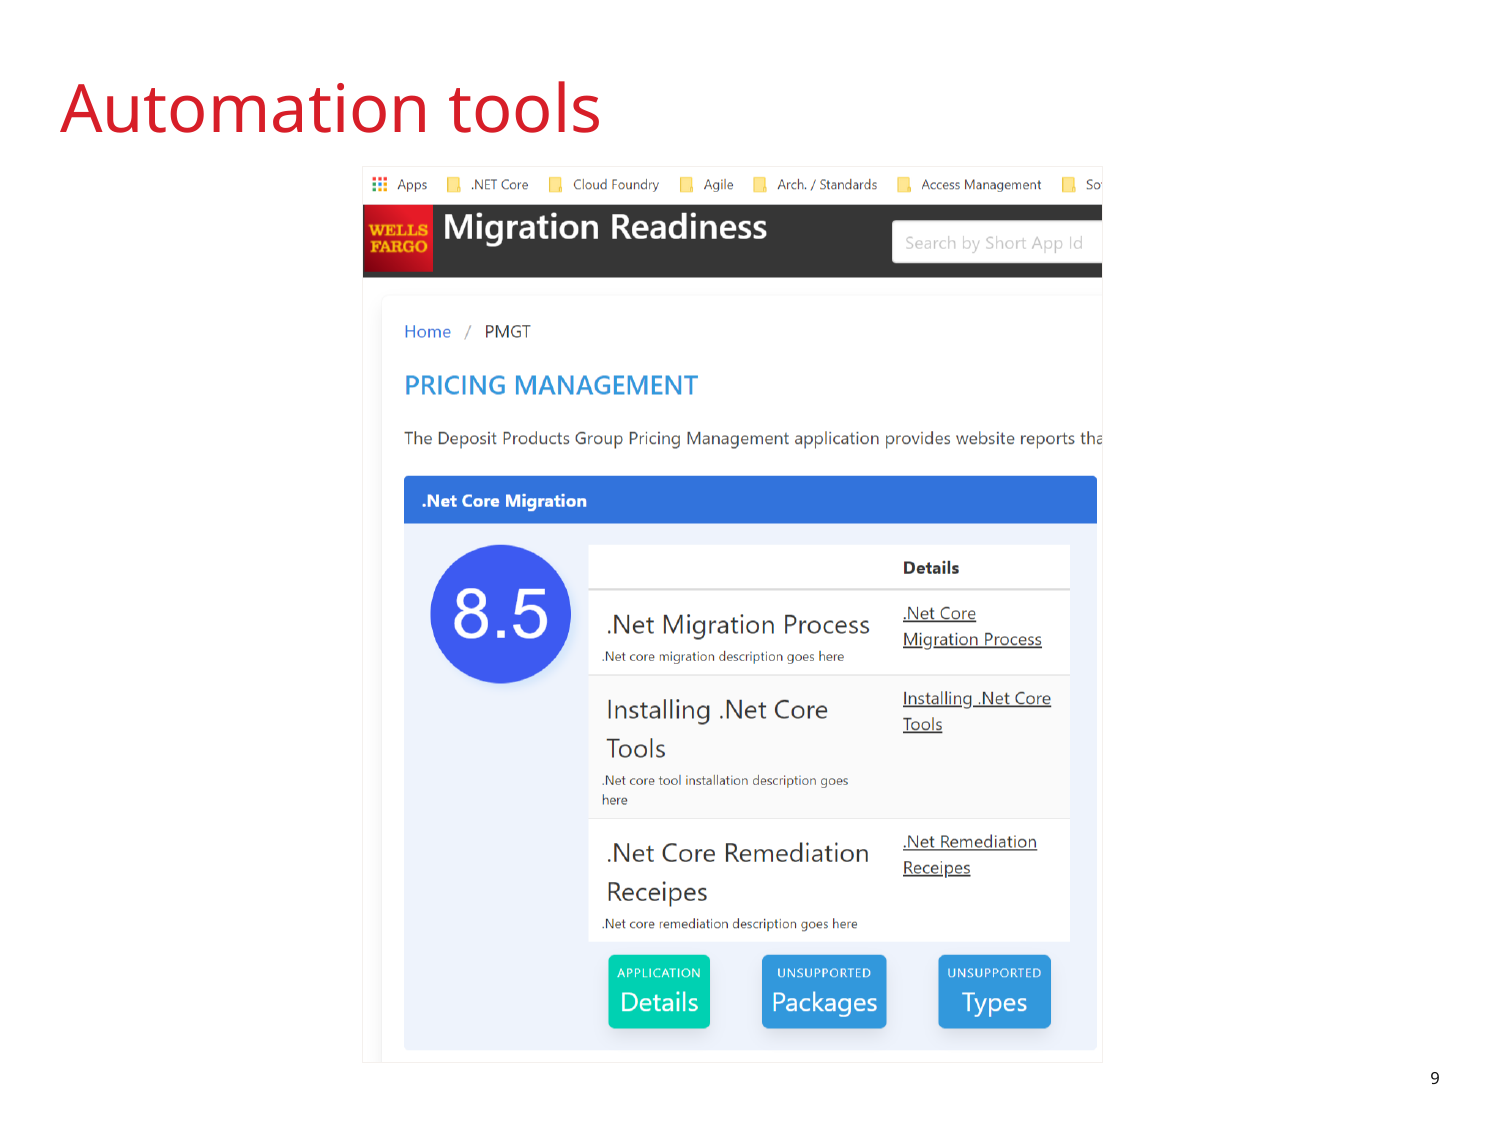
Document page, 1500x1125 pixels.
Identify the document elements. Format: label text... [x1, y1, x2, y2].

title Automation tools [60, 75, 1440, 240]
picture [361, 166, 1103, 1063]
slide_number 9 [1380, 1050, 1440, 1088]
